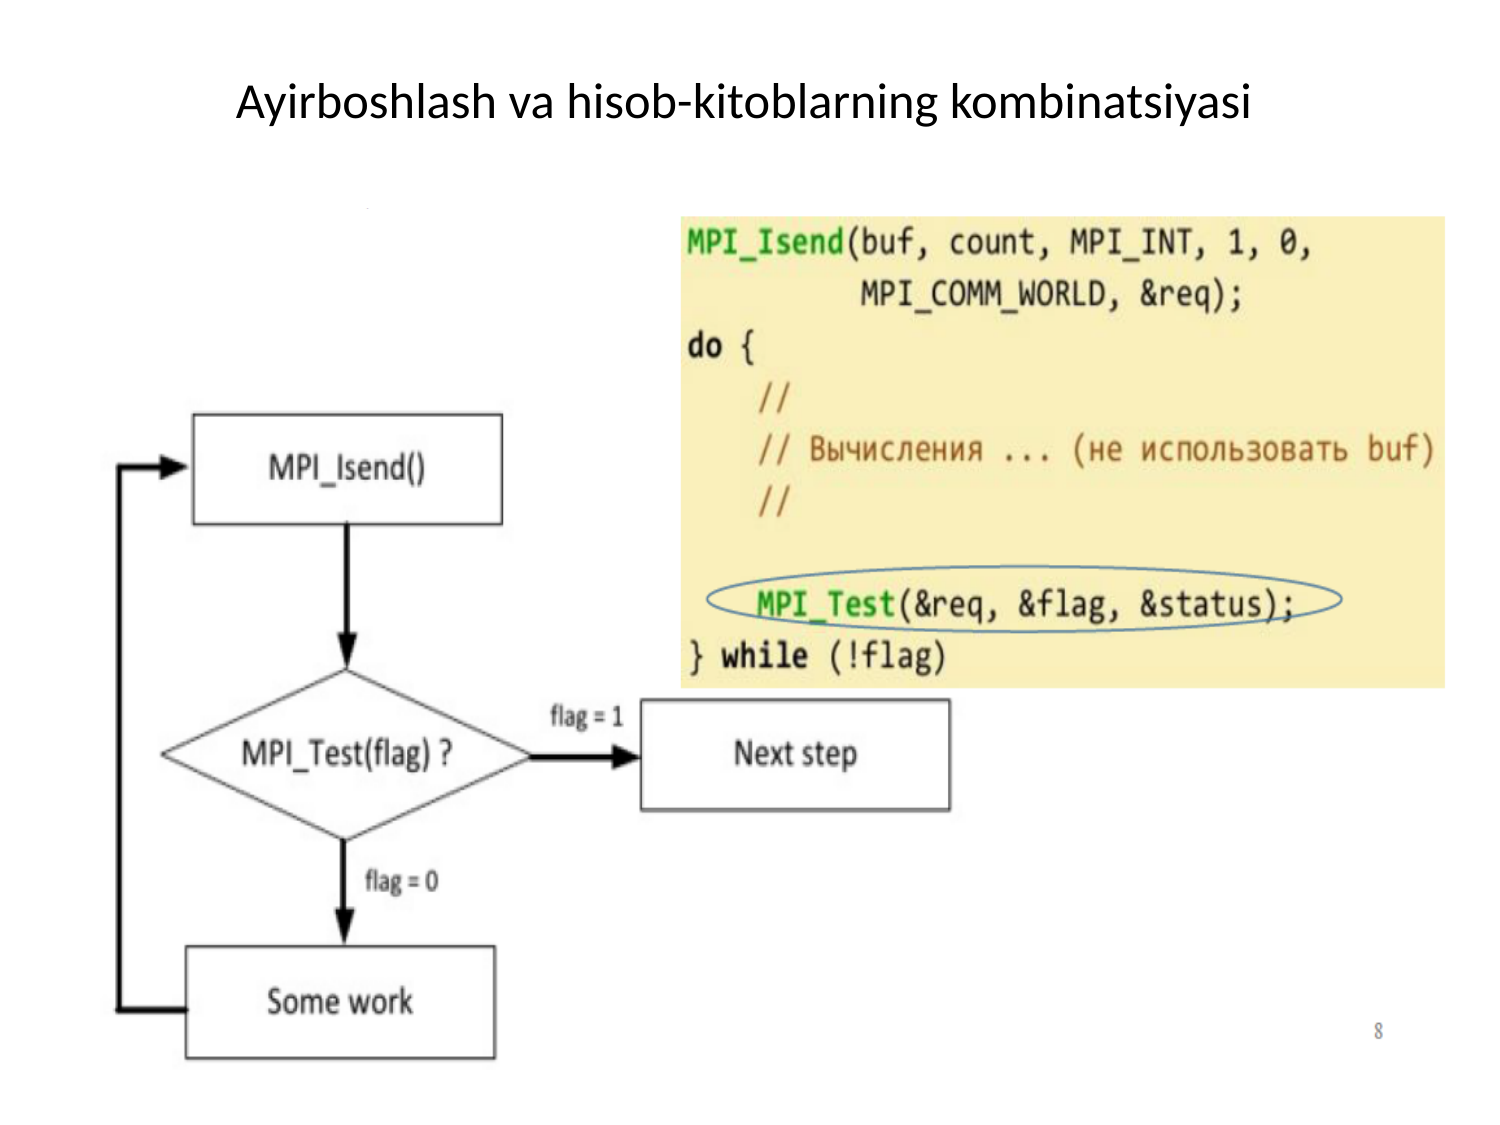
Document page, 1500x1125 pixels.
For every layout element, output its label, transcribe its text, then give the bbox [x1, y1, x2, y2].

title Ayirboshlash va hisob-kitoblarning kombinatsiyasi [75, 0, 1425, 138]
picture [29, 207, 1471, 1071]
